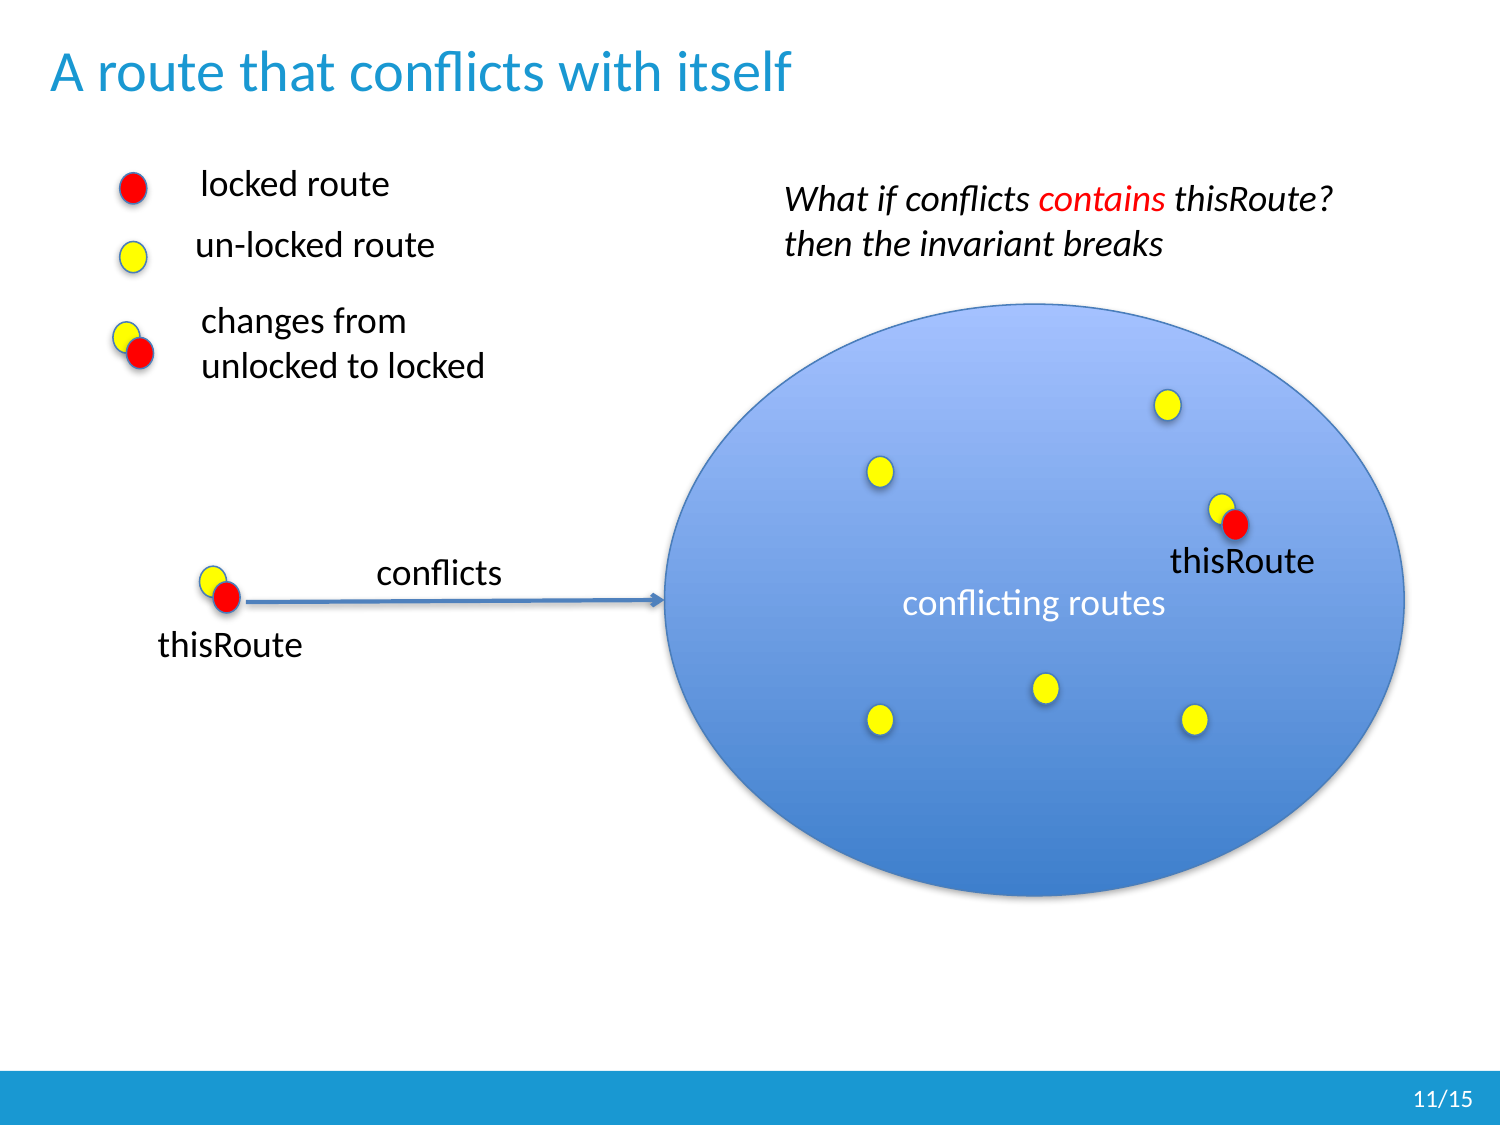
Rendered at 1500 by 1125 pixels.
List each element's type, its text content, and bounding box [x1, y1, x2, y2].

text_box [199, 565, 241, 614]
text_box [865, 703, 895, 737]
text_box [1208, 493, 1250, 541]
text_box thisRoute [1155, 528, 1331, 589]
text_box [246, 599, 665, 603]
text_box What if conflicts contains thisRoute? then the invariant breaks [769, 166, 1350, 272]
text_box [1180, 703, 1210, 737]
text_box [865, 455, 895, 489]
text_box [112, 151, 504, 395]
text_box [1153, 388, 1183, 422]
text_box thisRoute [142, 612, 319, 672]
text_box [1031, 672, 1061, 705]
title A route that conflicts with itself [35, 0, 1350, 136]
text_box conflicting routes [663, 303, 1405, 897]
text_box conflicts [361, 540, 518, 598]
